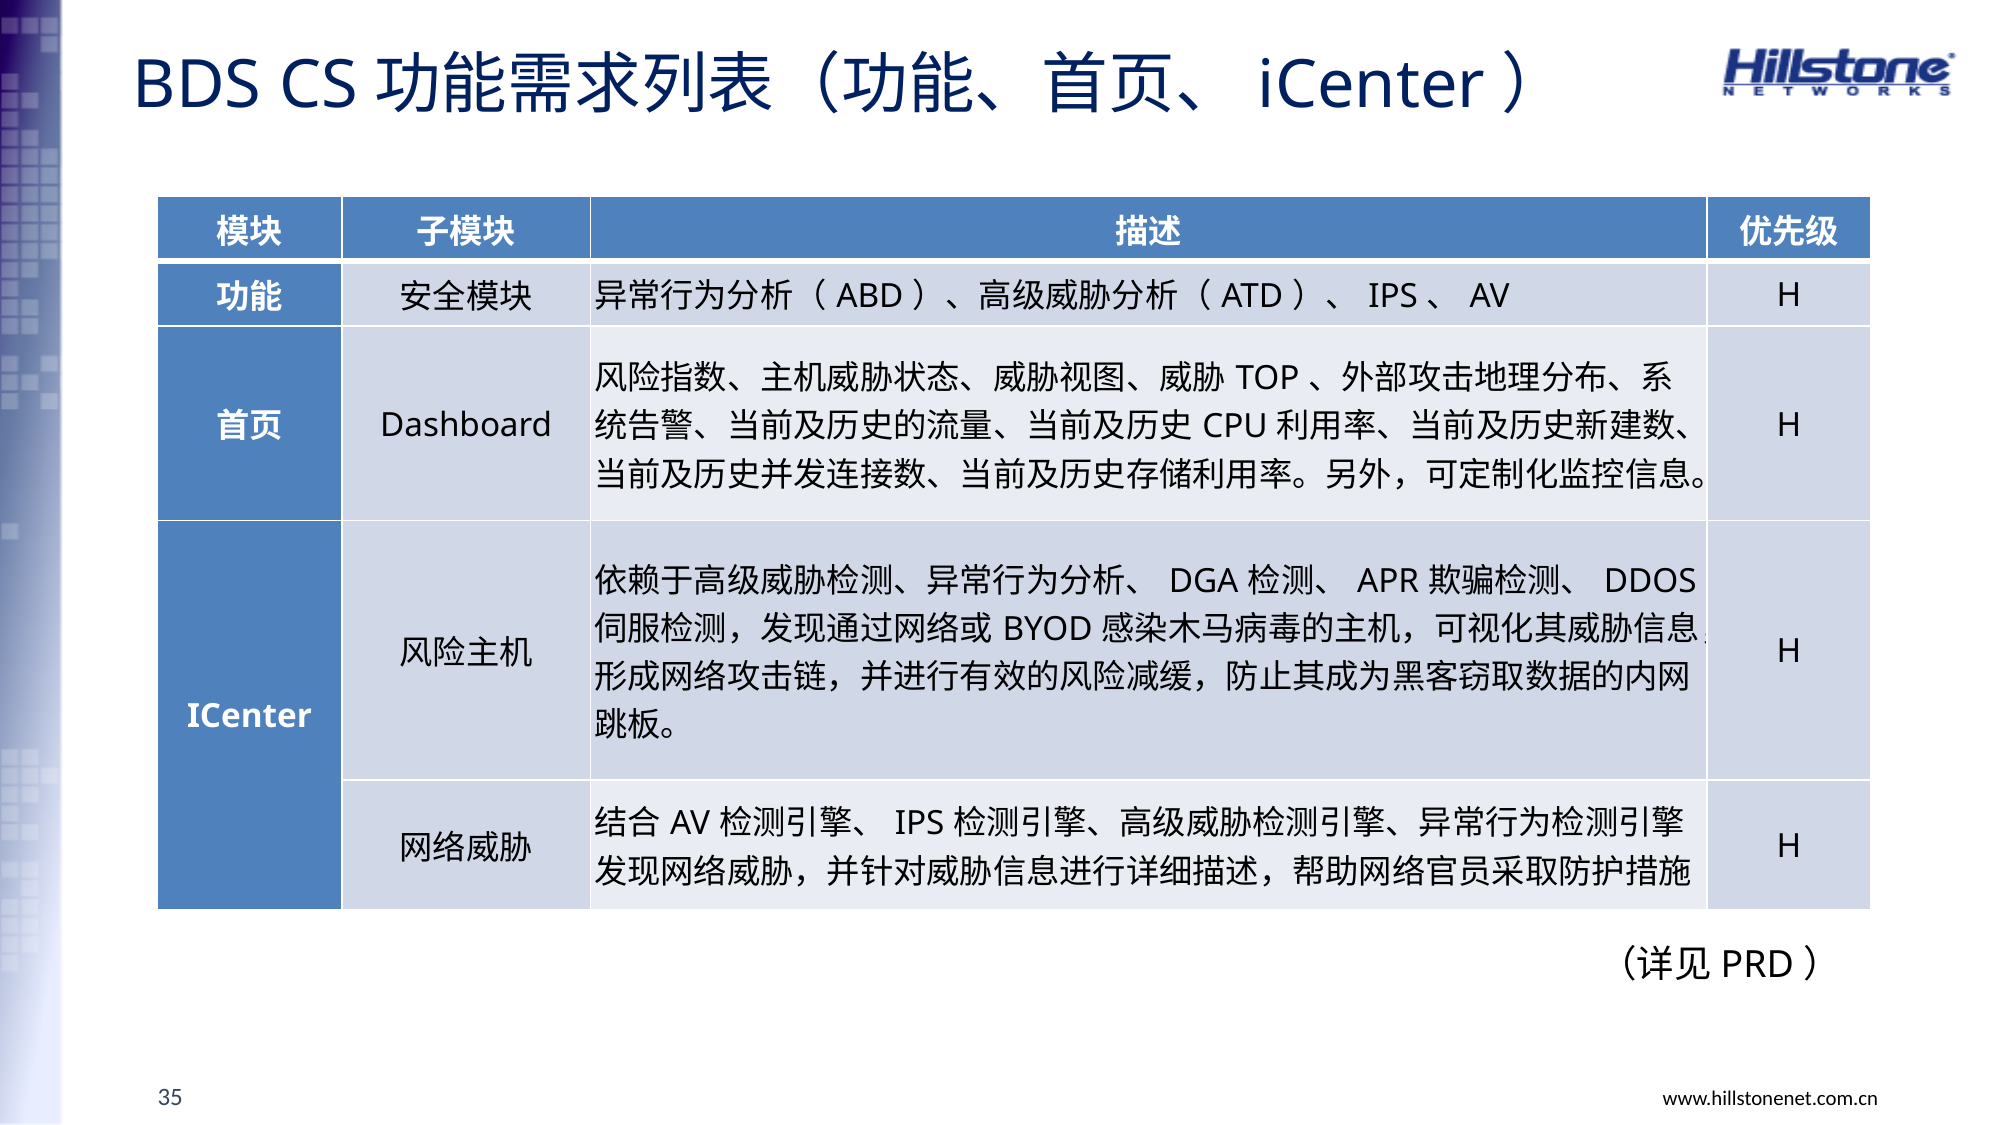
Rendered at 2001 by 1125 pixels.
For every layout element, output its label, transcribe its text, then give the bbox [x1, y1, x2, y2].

table_cell 异常行为分析（ABD）、高级威胁分析（ATD）、IPS、AV [591, 264, 1706, 325]
table_header 子模块 [343, 197, 590, 258]
table_header 优先级 [1708, 197, 1870, 258]
table_cell ICenter [158, 521, 341, 909]
table_cell H [1708, 521, 1870, 779]
picture [0, 0, 2000, 1125]
table_cell 风险主机 [343, 521, 590, 779]
table_cell Dashboard [343, 327, 590, 520]
table_cell 风险指数、主机威胁状态、威胁视图、威胁TOP、外部攻击地理分布、系统告警、当前及历史的流量、当前及历史CPU利用率、当前及历史新建数、当前及历史并发连接数、当前及历史存储利用率。另外，可定制化监控信息。 [591, 327, 1706, 520]
table_header 模块 [158, 197, 341, 258]
table_cell 依赖于高级威胁检测、异常行为分析、DGA检测、APR欺骗检测、DDOS伺服检测，发现通过网络或BYOD感染木马病毒的主机，可视化其威胁信息，形成网络攻击链，并进行有效的风险减缓，防止其成为黑客窃取数据的内网跳板。 [591, 521, 1706, 779]
table_cell 首页 [158, 327, 341, 520]
title BDS CS功能需求列表（功能、首页、iCenter） [117, 1, 1914, 161]
table_cell 网络威胁 [343, 781, 590, 909]
table_cell 功能 [158, 264, 341, 325]
table_cell H [1708, 327, 1870, 520]
text_box （详见PRD） [1523, 932, 1916, 992]
table_cell H [1708, 264, 1870, 325]
table_cell H [1708, 781, 1870, 909]
table_cell 结合AV检测引擎、IPS检测引擎、高级威胁检测引擎、异常行为检测引擎发现网络威胁，并针对威胁信息进行详细描述，帮助网络官员采取防护措施 [591, 781, 1706, 909]
table_cell 安全模块 [343, 264, 590, 325]
table_header 描述 [591, 197, 1706, 258]
